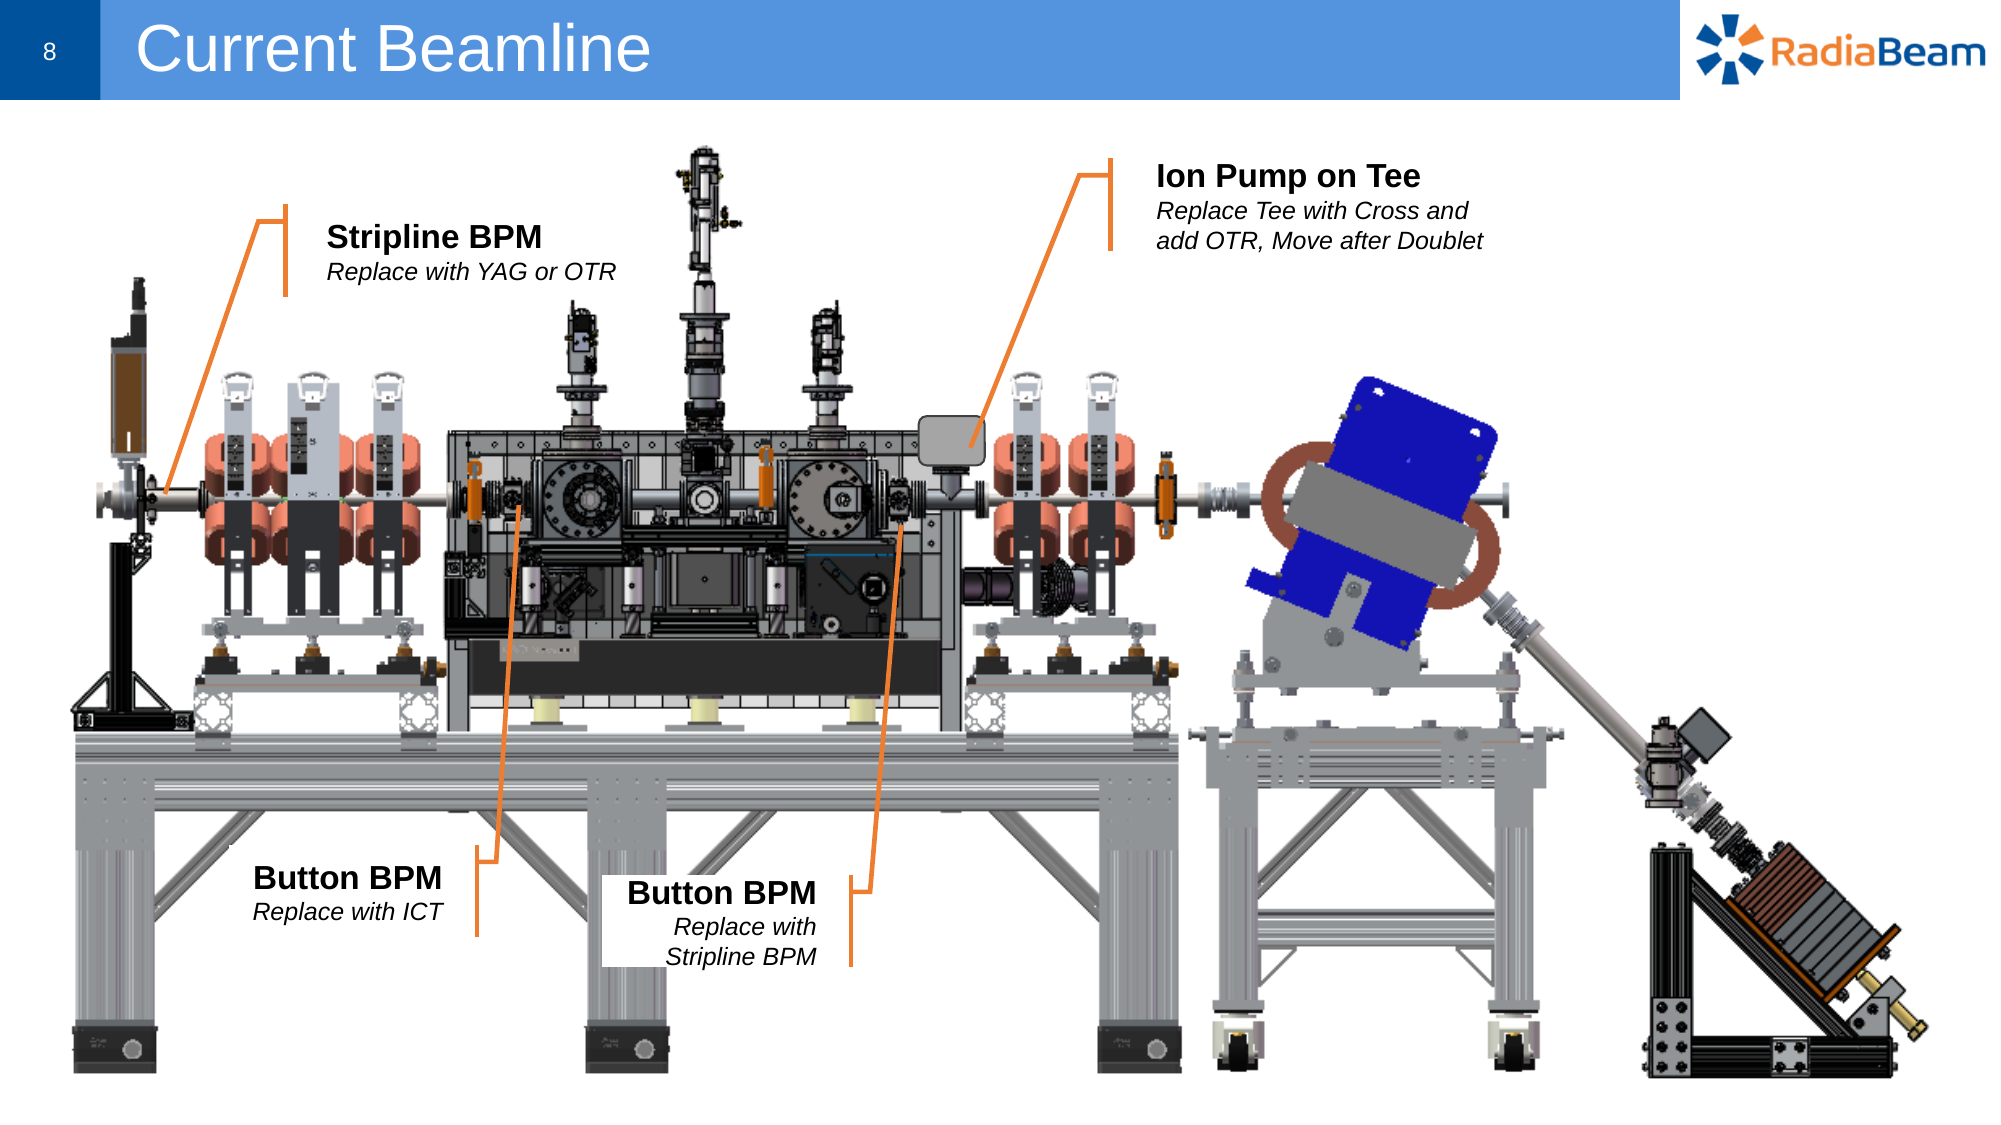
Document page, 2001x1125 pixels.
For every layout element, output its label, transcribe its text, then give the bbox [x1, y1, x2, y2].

picture [1690, 10, 1991, 90]
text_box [40, 118, 1950, 1116]
slide_number 8 [0, 0, 100, 100]
title Current Beamline [120, 5, 1665, 95]
